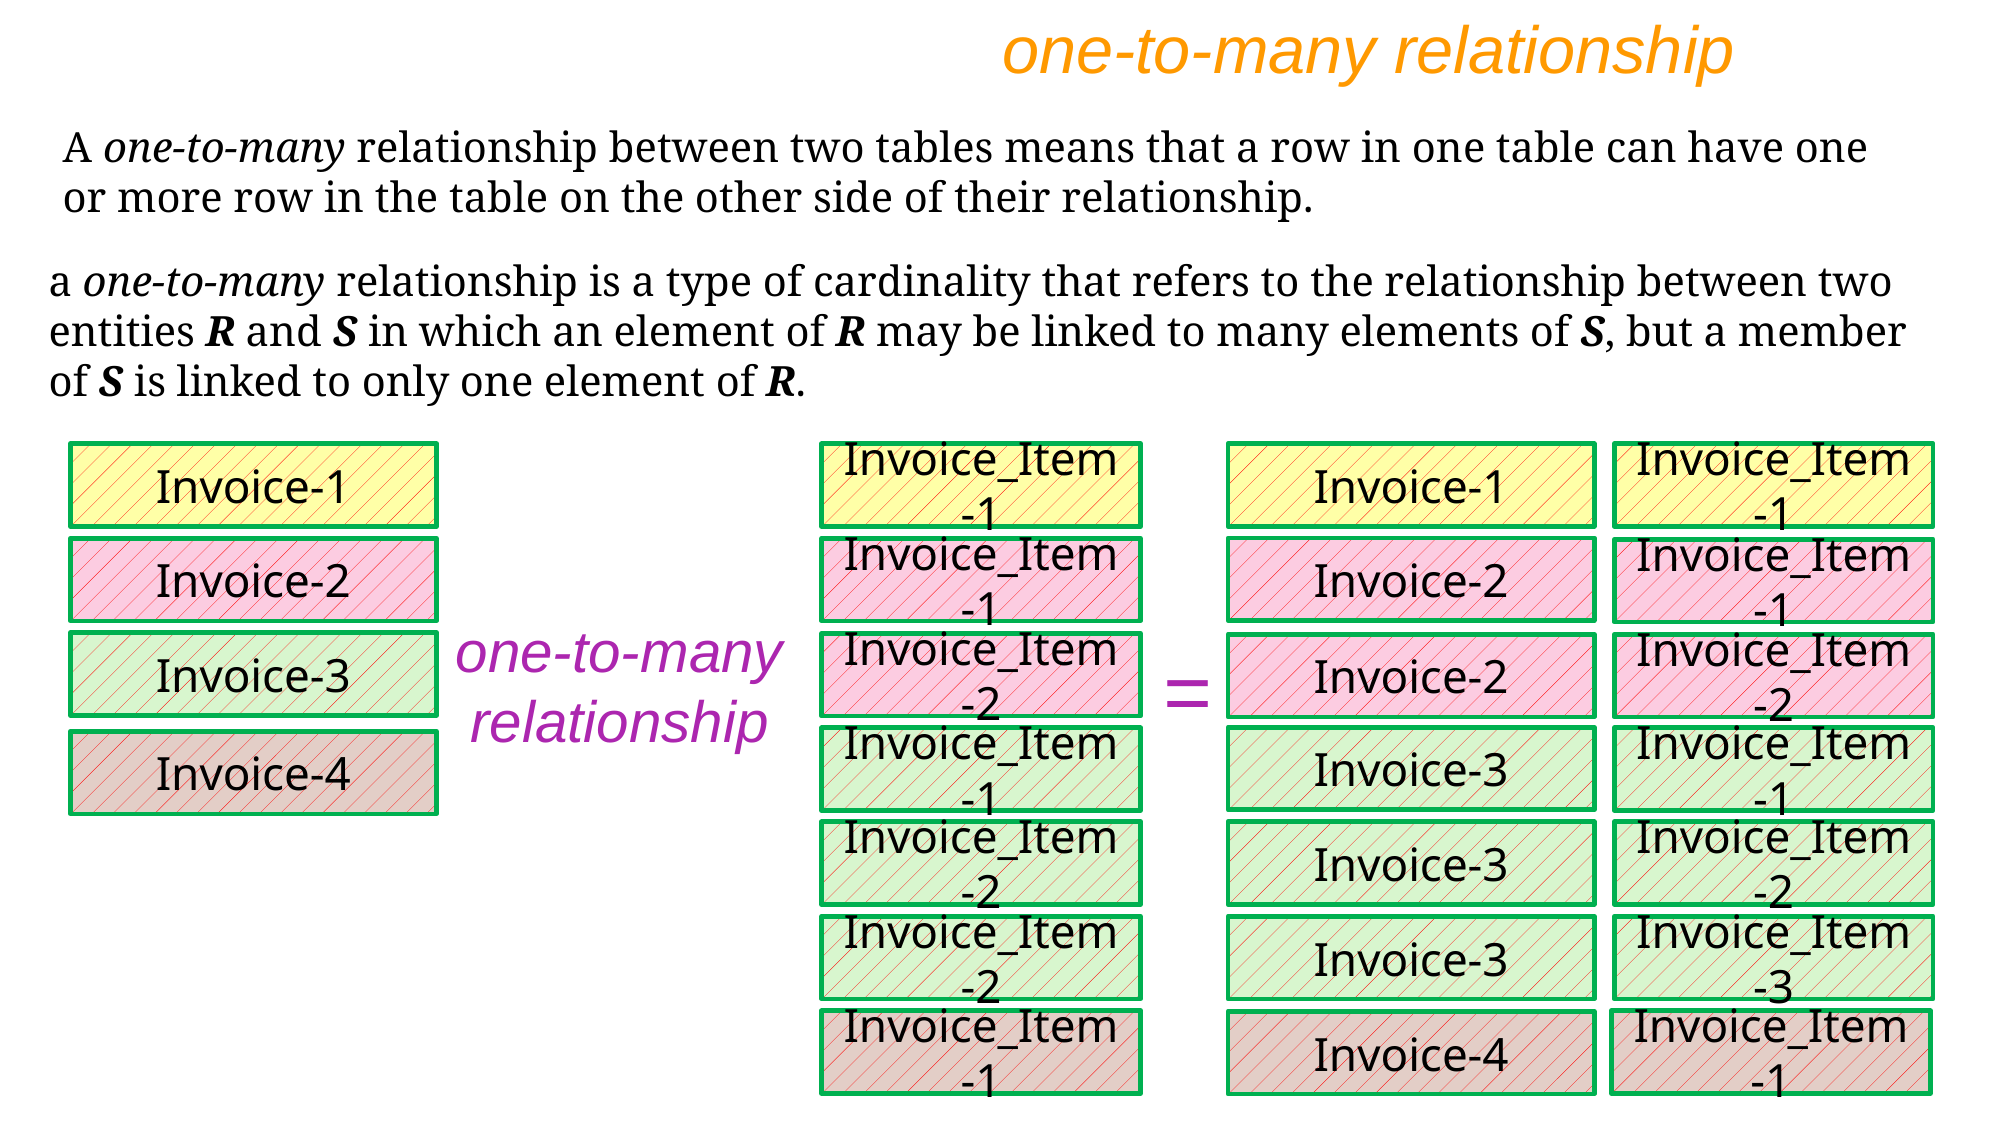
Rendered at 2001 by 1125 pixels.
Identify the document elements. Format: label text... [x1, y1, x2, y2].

text_box A one-to-many relationship between two tables means that a row in one table can have one or more row in the table on the other side of their relationship. [48, 113, 1910, 229]
text_box one-to-many relationship [249, 0, 1750, 95]
text_box a one-to-many relationship is a type of cardinality that refers to the relationship between two entities R and S in which an element of R may be linked to many elements of S, but a member of S is linked to only one element of R. [33, 247, 1967, 413]
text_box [70, 443, 1934, 1095]
